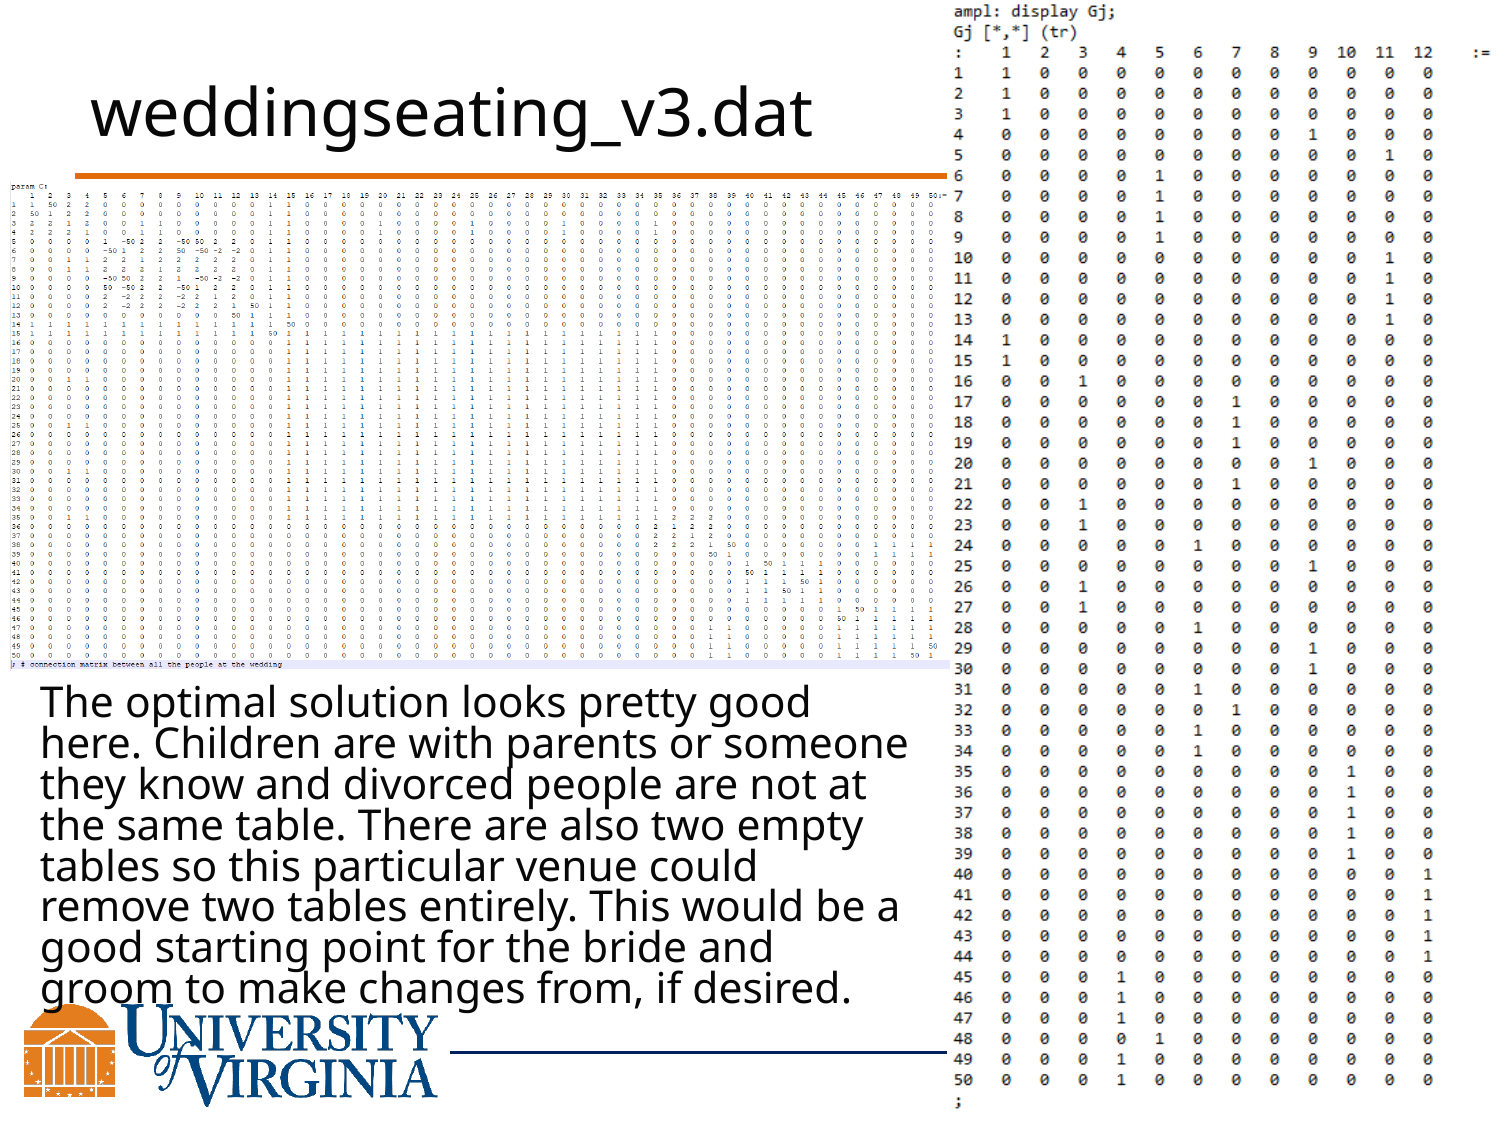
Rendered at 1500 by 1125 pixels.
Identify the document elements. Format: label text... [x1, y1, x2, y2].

picture [10, 0, 1500, 1125]
picture [24, 1004, 438, 1109]
list The optimal solution looks pretty good here. Children are with parents or someone they know and divorced people are not at the same table. There are also two empty tables so this particular venue could remove two tables entirely. This would be a good starting point for the bride and groom to make changes from, if desired. [24, 680, 925, 1000]
title weddingseating_v3.dat [75, 45, 941, 175]
